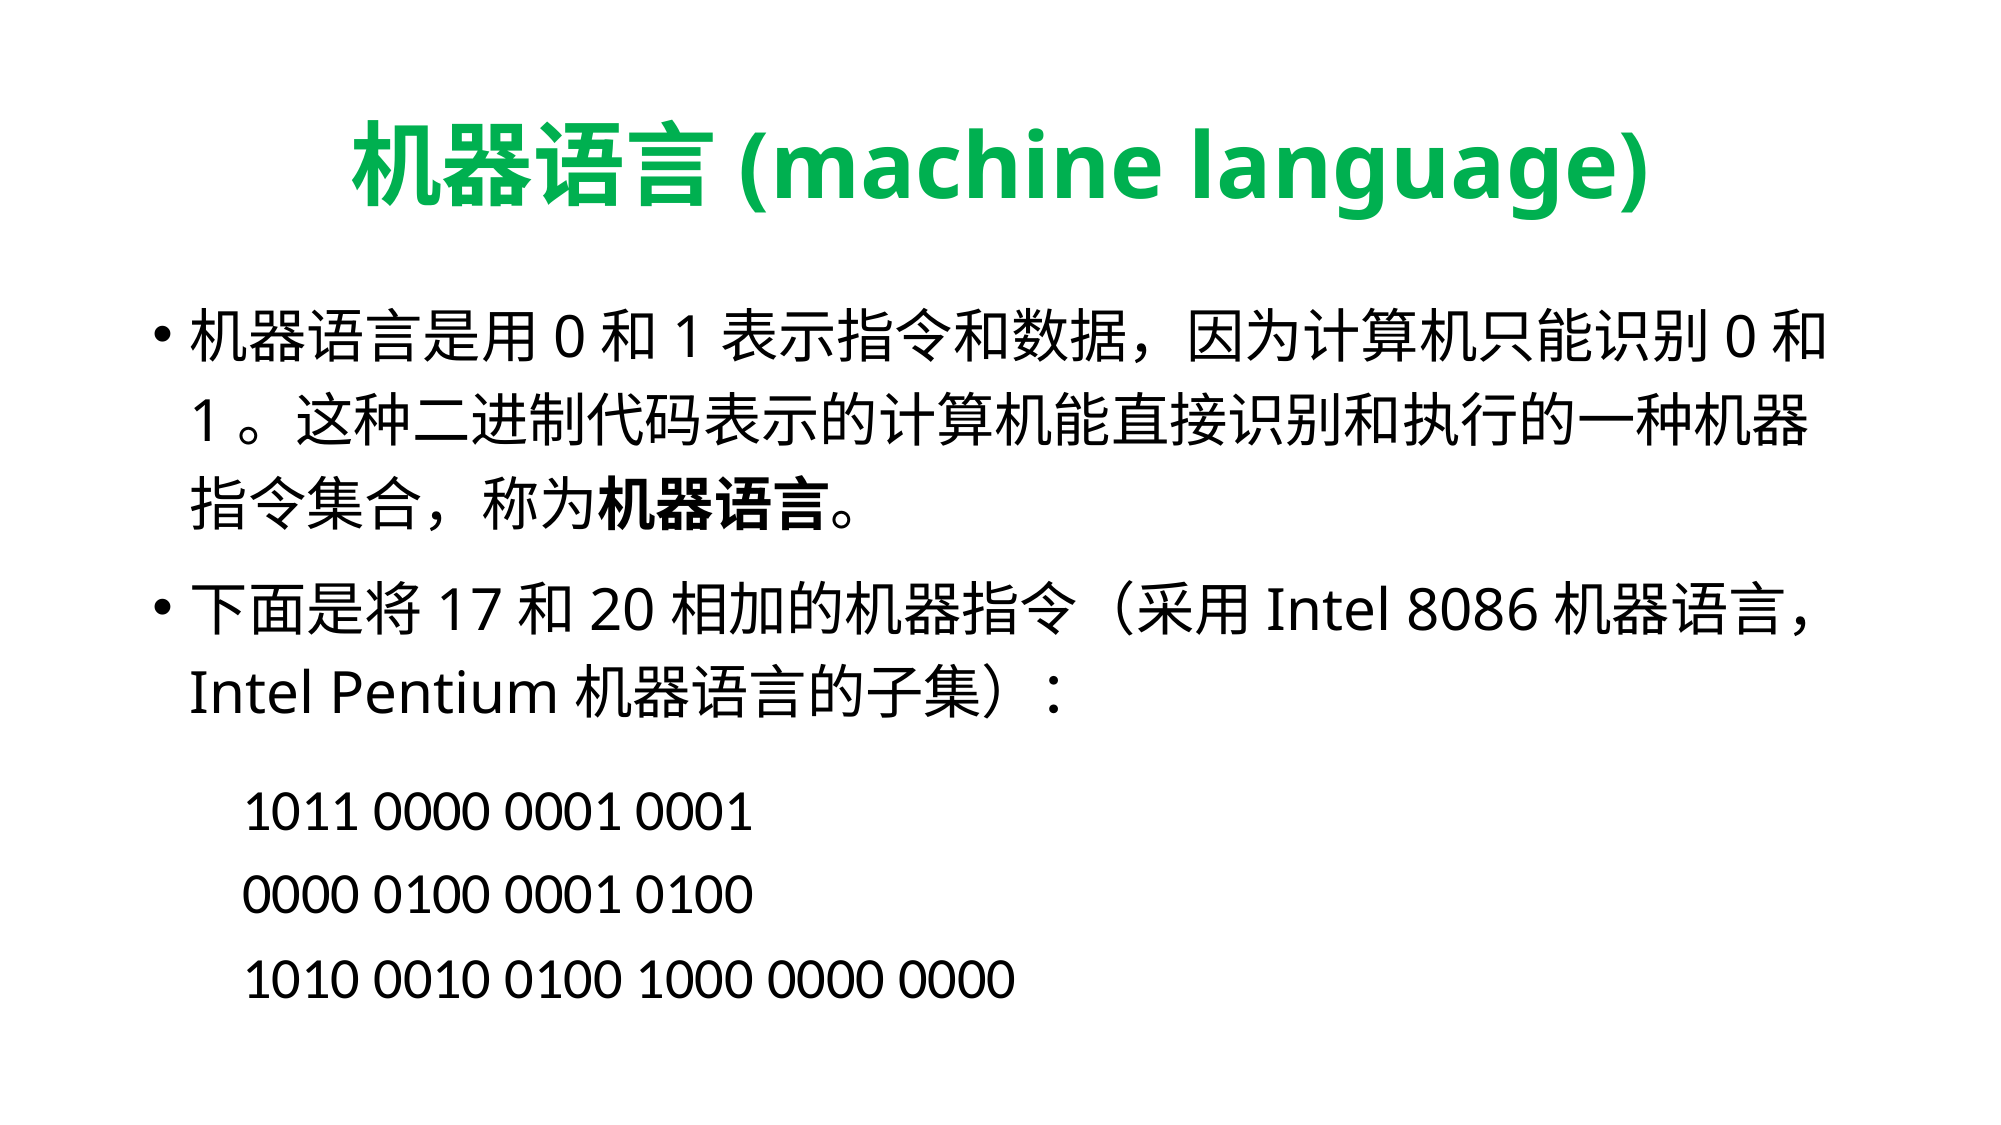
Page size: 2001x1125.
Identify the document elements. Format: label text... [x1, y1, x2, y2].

list 机器语言是用0和1表示指令和数据，因为计算机只能识别0和1。这种二进制代码表示的计算机能直接识别和执行的一种机器指令集合，称为机器语言。 下面是将17和20相加的机器指令（采用Intel 8086机器语言，Intel Pentium机器语言的子集）： [137, 277, 1863, 1014]
text_box 1011 0000 0001 0001 0000 0100 0001 0100 1010 0010 0100 1000 0000 0000 [227, 750, 1140, 1017]
title 机器语言(machine language) [137, 59, 1863, 277]
